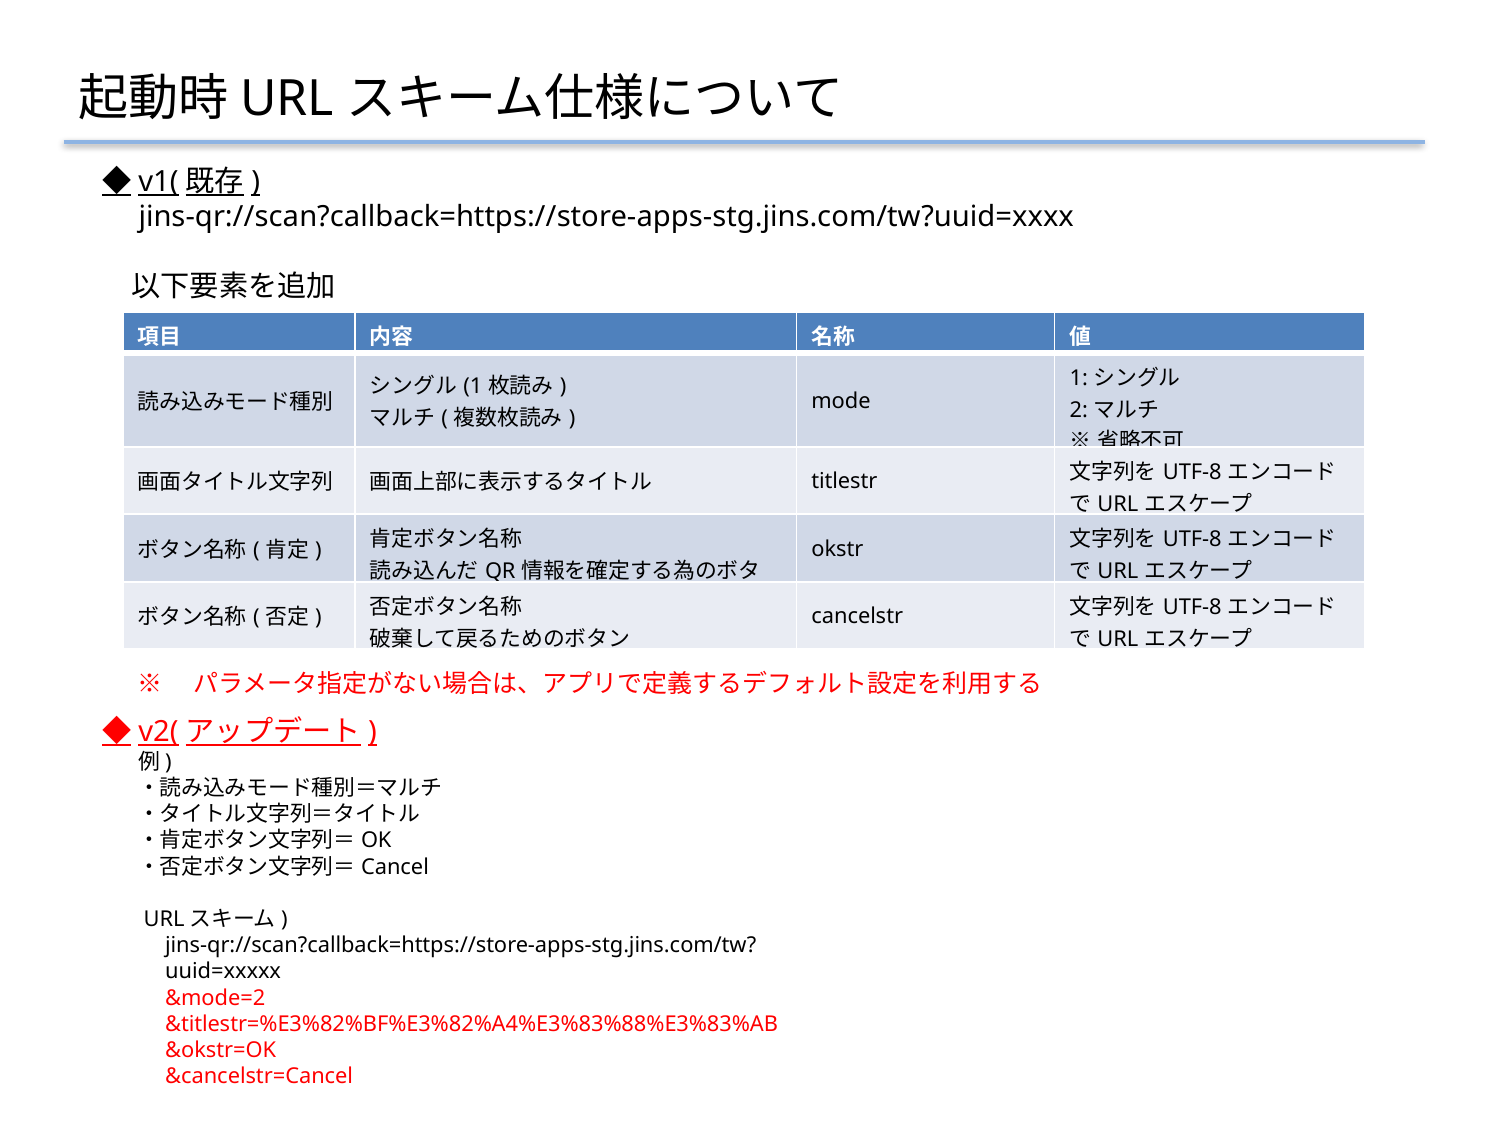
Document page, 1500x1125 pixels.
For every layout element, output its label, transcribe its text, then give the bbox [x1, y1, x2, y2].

table_cell titlestr [797, 448, 1054, 513]
table_cell シングル(1枚読み) マルチ(複数枚読み) [356, 356, 796, 446]
table_cell 画面上部に表示するタイトル [356, 448, 796, 513]
table_cell 否定ボタン名称 破棄して戻るためのボタン [356, 583, 796, 648]
table_cell 読み込みモード種別 [124, 356, 354, 446]
table_cell 肯定ボタン名称 読み込んだQR情報を確定する為のボタン [356, 515, 796, 581]
table_cell okstr [797, 515, 1054, 581]
table_header 名称 [797, 313, 1054, 350]
table_cell ボタン名称(否定) [124, 583, 354, 648]
text_box ※ パラメータ指定がない場合は、アプリで定義するデフォルト設定を利用する [122, 659, 1500, 705]
table_cell 1:シングル 2:マルチ ※省略不可 [1055, 356, 1364, 446]
table_header 値 [1055, 313, 1364, 350]
table_cell 文字列をUTF-8エンコードでURLエスケープ [1055, 583, 1364, 648]
table_cell 文字列をUTF-8エンコードでURLエスケープ [1055, 515, 1364, 581]
text_box 起動時URLスキーム仕様について [63, 58, 1419, 133]
table_cell 画面タイトル文字列 [124, 448, 354, 513]
table_cell 文字列をUTF-8エンコードでURLエスケープ [1055, 448, 1364, 513]
table_header 項目 [124, 313, 354, 350]
table_cell ボタン名称(肯定) [124, 515, 354, 581]
text_box ◆v2(アップデート) 例) ・読み込みモード種別＝マルチ ・タイトル文字列＝タイトル ・肯定ボタン文字列＝OK ・否定ボタン文字列＝Cancel URLスキーム) jins-qr://scan?callback=https://store-apps-stg.jins.com/tw? uuid=xxxxx &mode=2 &titlestr=%E3%82%BF%E3%82%A4%E3%83%88%E3%83%AB &okstr=OK &cancelstr=Cancel [58, 705, 1436, 1096]
table_cell cancelstr [797, 583, 1054, 648]
table_header 内容 [356, 313, 796, 350]
text_box ◆v1(既存) jins-qr://scan?callback=https://store-apps-stg.jins.com/tw?uuid=xxxx 以下要素を追加 [58, 155, 1436, 310]
table_cell mode [797, 356, 1054, 446]
